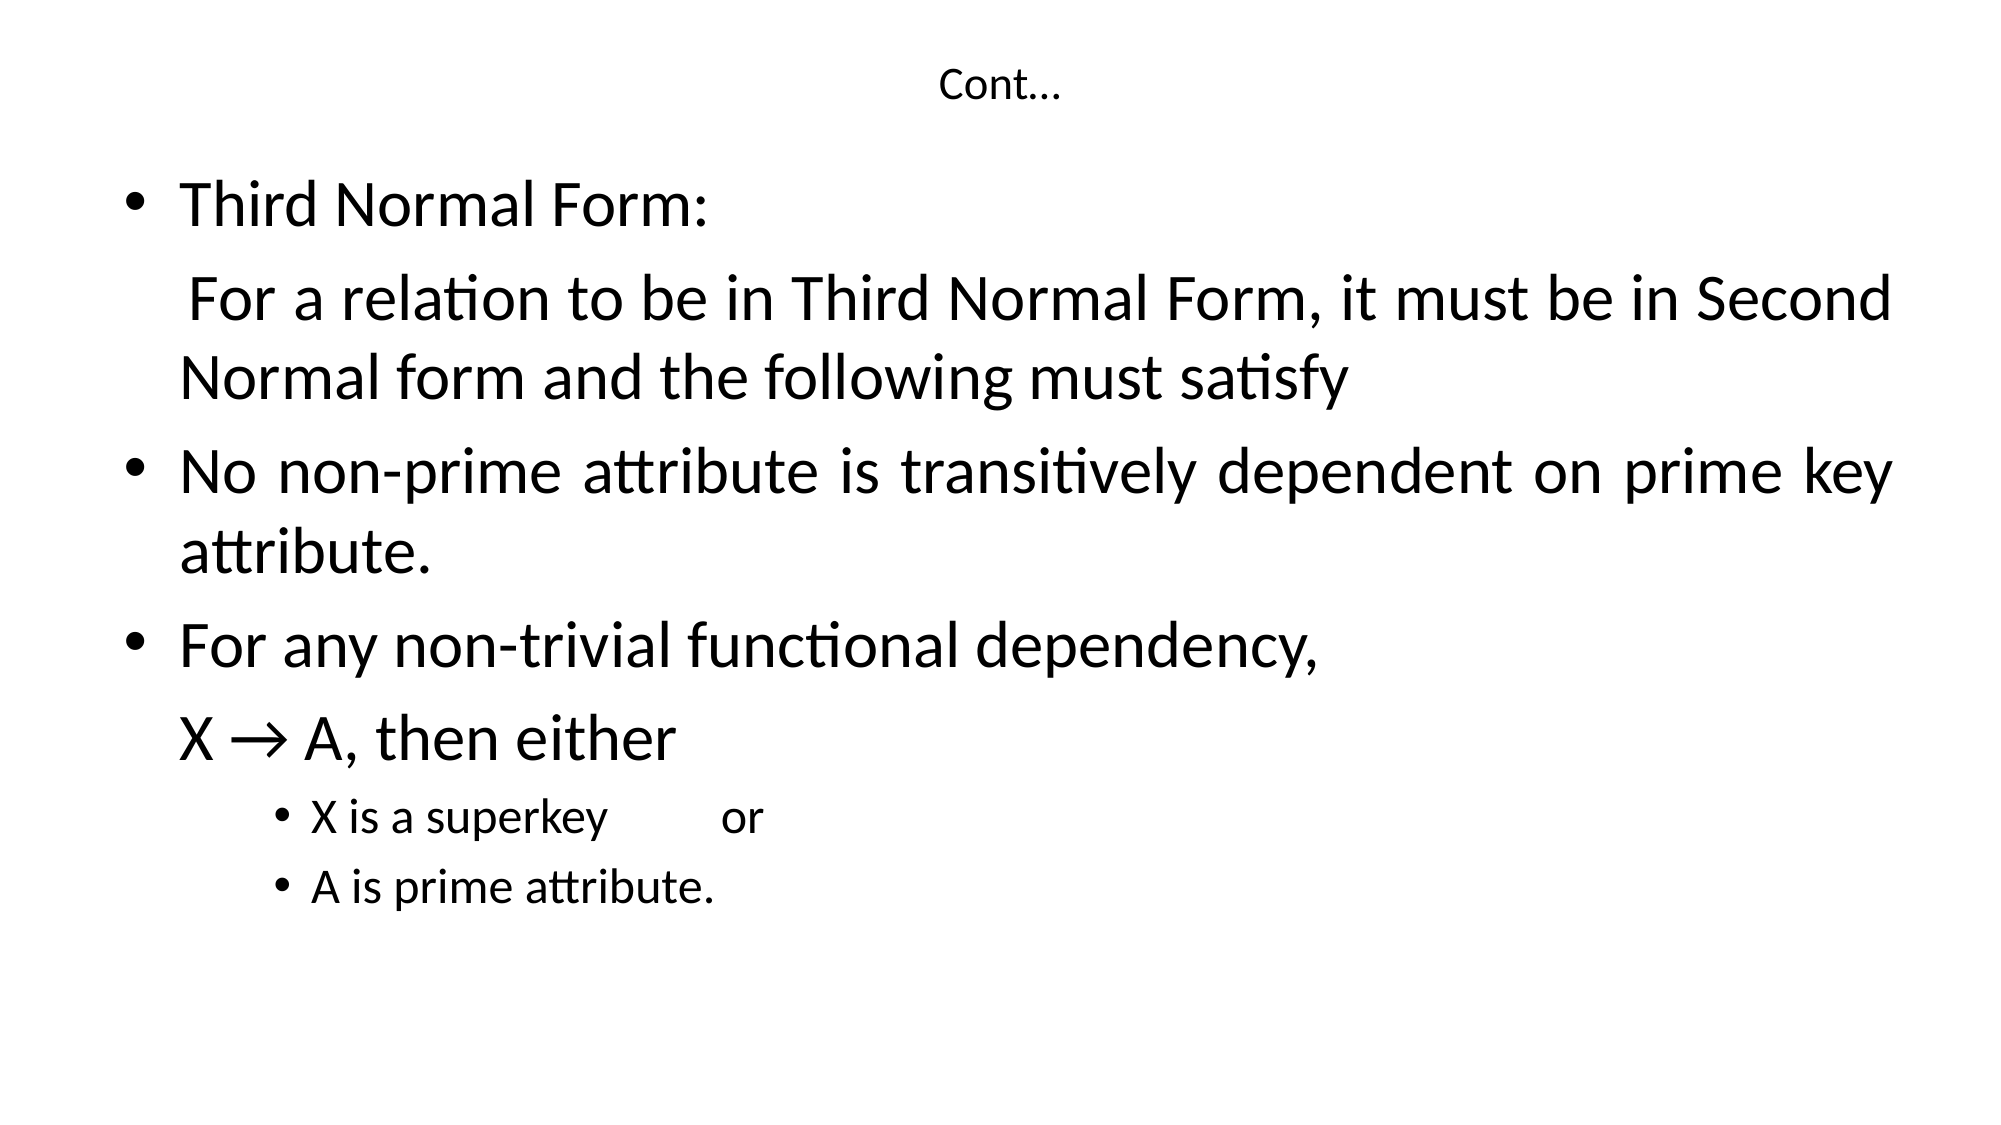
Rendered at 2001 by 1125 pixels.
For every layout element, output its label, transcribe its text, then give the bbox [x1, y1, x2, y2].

list Third Normal Form: For a relation to be in Third Normal Form, it must be in Second Normal form and the following must satisfy No non-prime attribute is transitively dependent on prime key attribute. For any non-trivial functional dependency, X → A, then either X is a superkey or A is prime attribute. [108, 152, 1911, 1005]
title Cont… [324, 45, 1675, 118]
